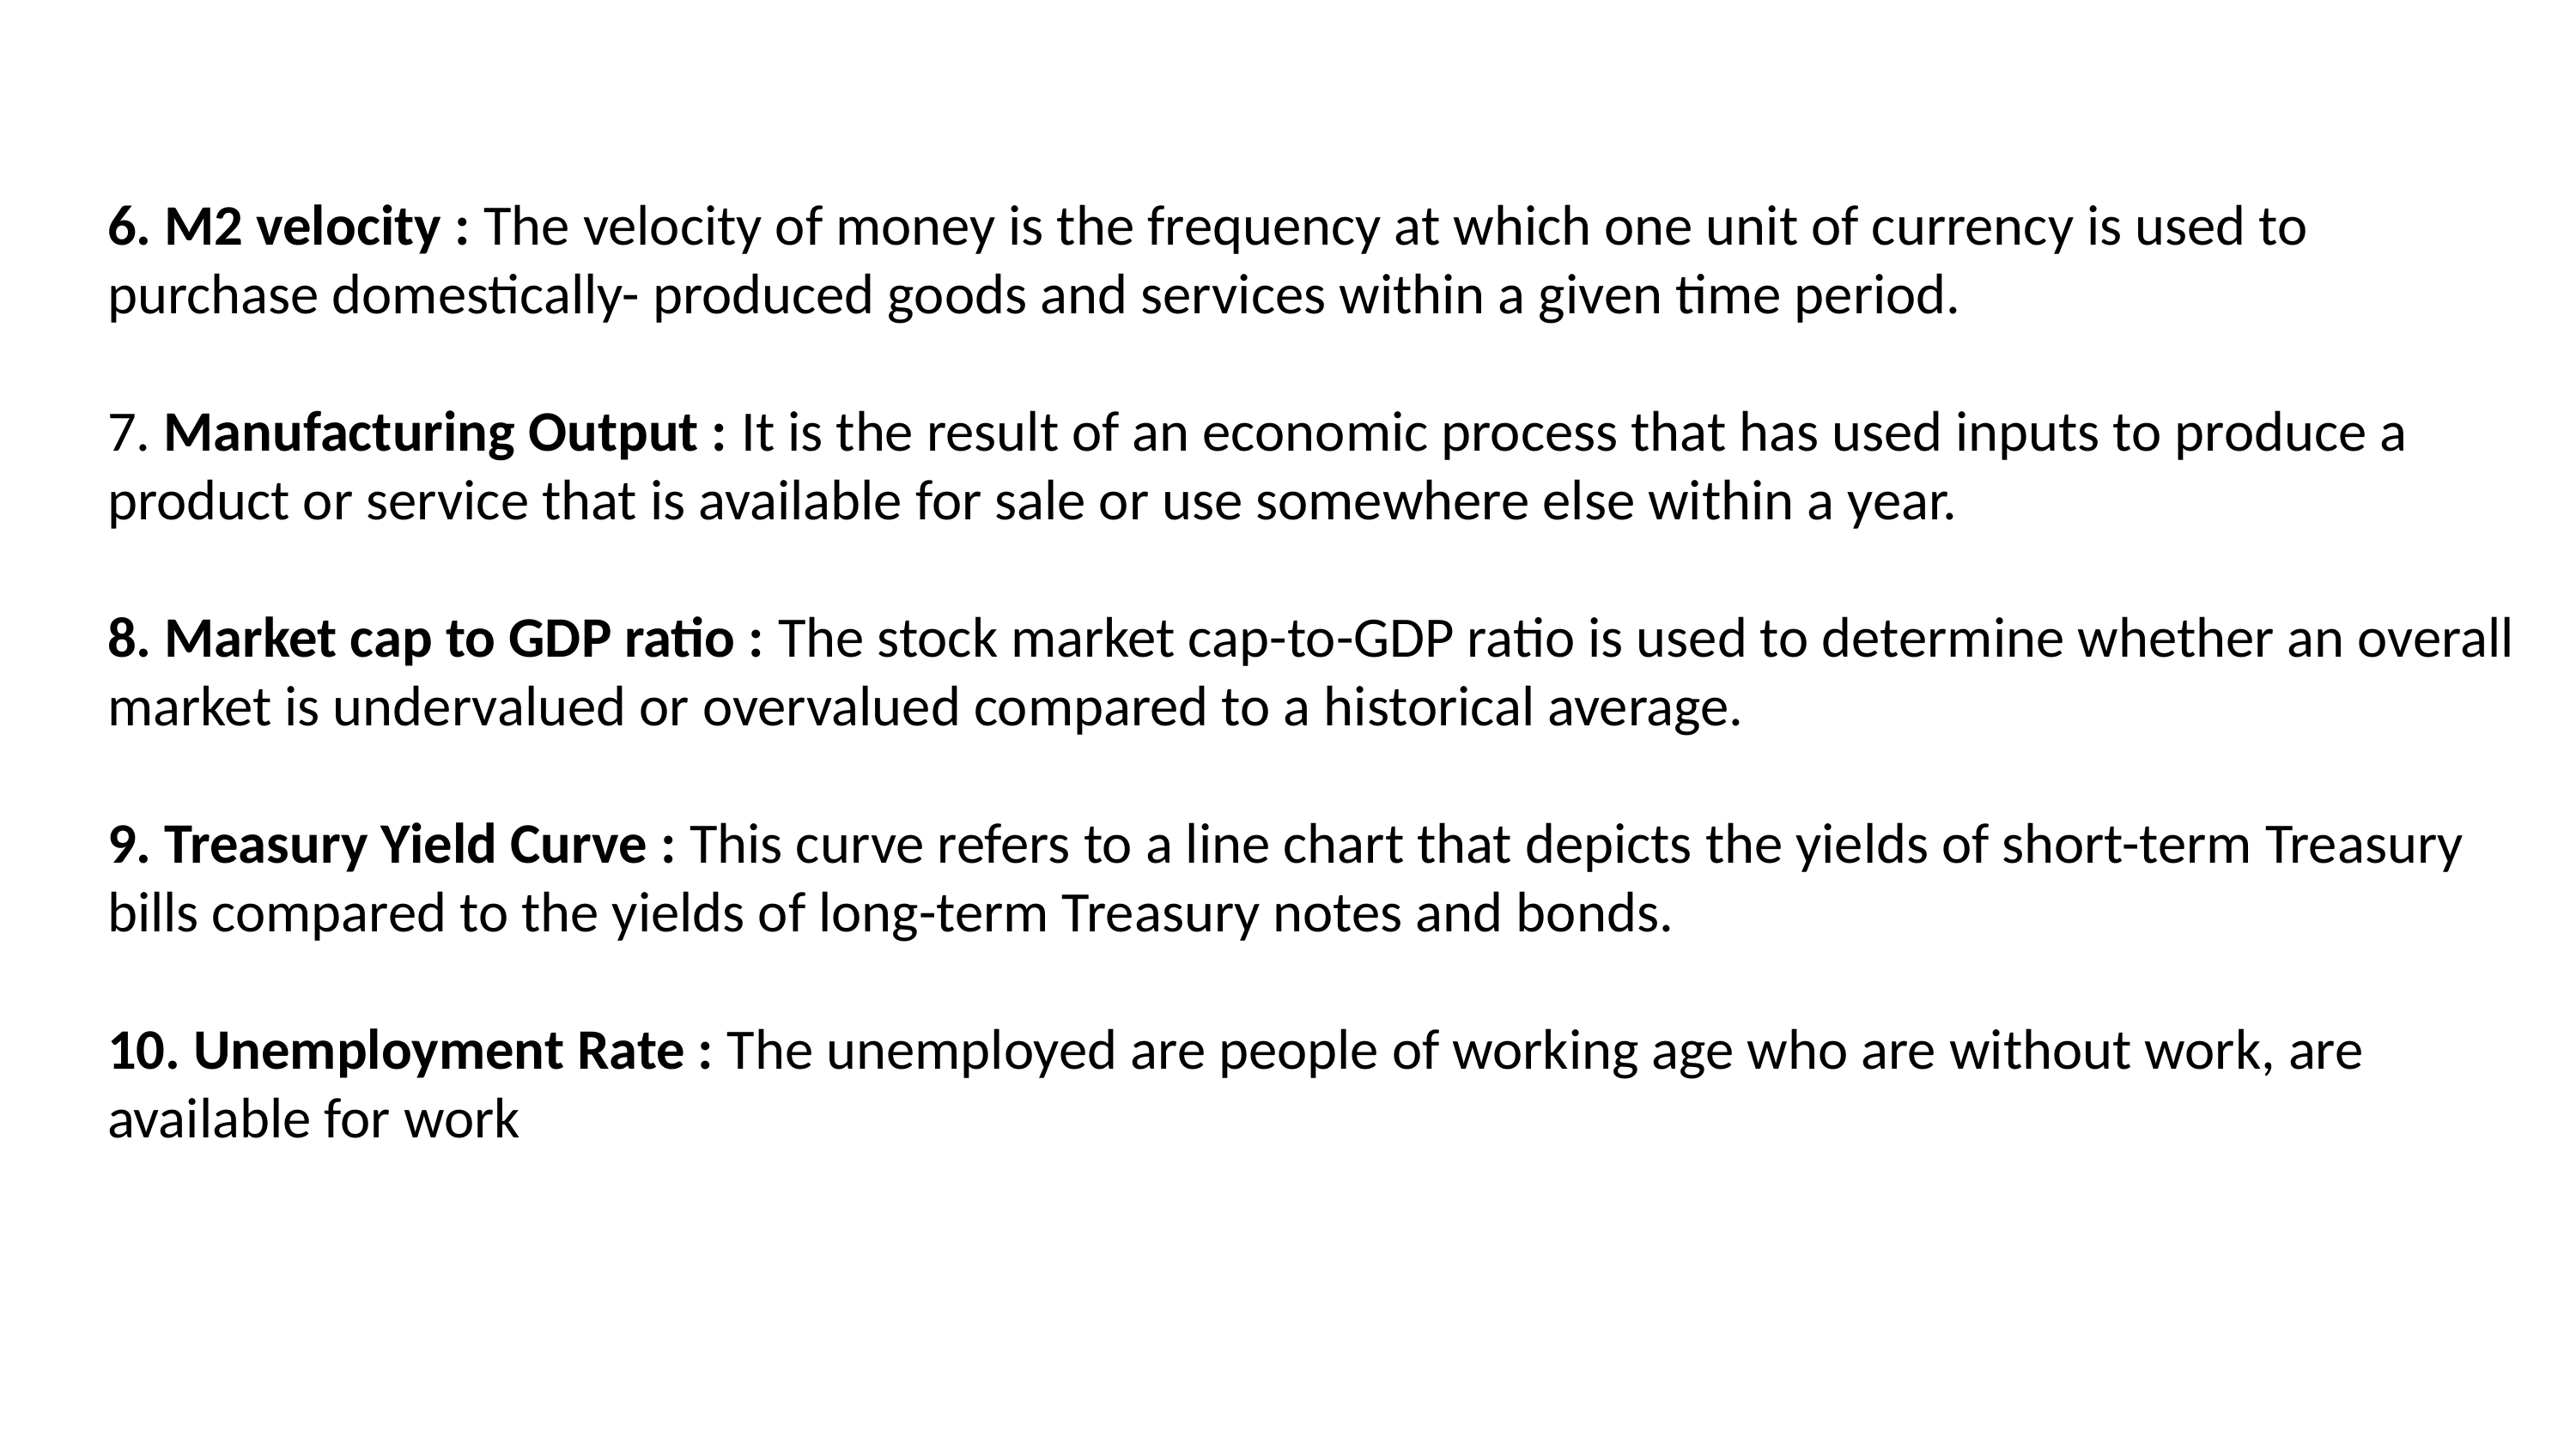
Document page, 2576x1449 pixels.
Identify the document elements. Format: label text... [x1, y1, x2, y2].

subtitle 6. M2 velocity : The velocity of money is the frequency at which one unit of currency is used to purchase domestically- produced goods and services within a given time period. 7. Manufacturing Output : It is the result of an economic process that has used inputs to produce a product or service that is available for sale or use somewhere else within a year. 8. Market cap to GDP ratio : The stock market cap-to-GDP ratio is used to determine whether an overall market is undervalued or overvalued compared to a historical average. 9. Treasury Yield Curve : This curve refers to a line chart that depicts the yields of short-term Treasury bills compared to the yields of long-term Treasury notes and bonds. 10. Unemployment Rate : The unemployed are people of working age who are without work, are available for work [107, 187, 2533, 1240]
